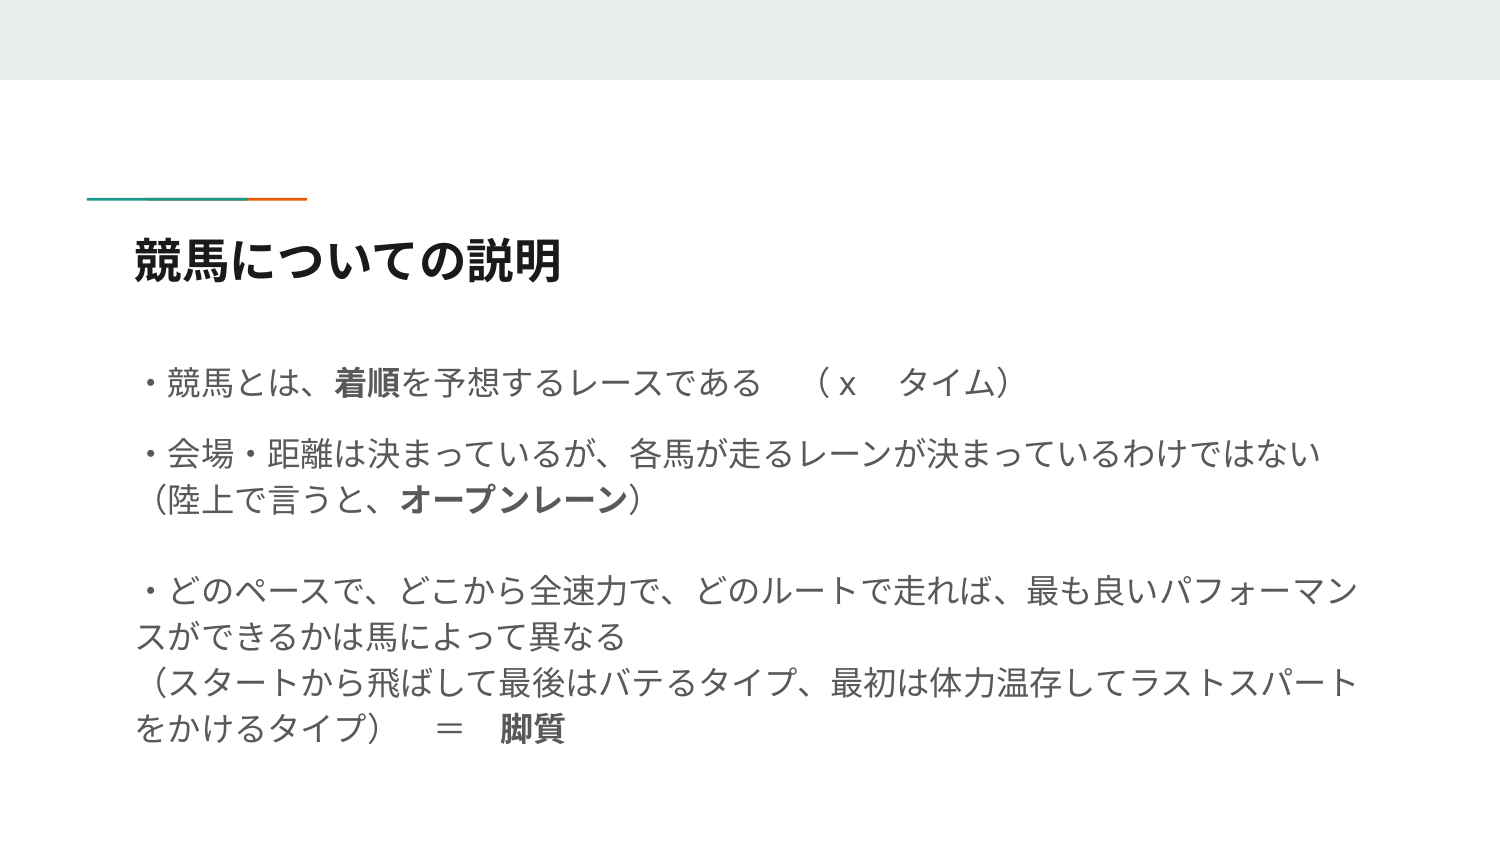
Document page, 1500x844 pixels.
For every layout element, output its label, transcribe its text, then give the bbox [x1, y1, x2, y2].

list ・競馬とは、着順を予想するレースである （x タイム） ・会場・距離は決まっているが、各馬が走るレーンが決まっているわけではない （陸上で言うと、オープンレーン） ・どのペースで、どこから全速力で、どのルートで走れば、最も良いパフォーマンスができるかは馬によって異なる （スタートから飛ばして最後はバテるタイプ、最初は体力温存してラストスパートをかけるタイプ） ＝ 脚質 [119, 341, 1381, 776]
title 競馬についての説明 [119, 216, 1381, 305]
